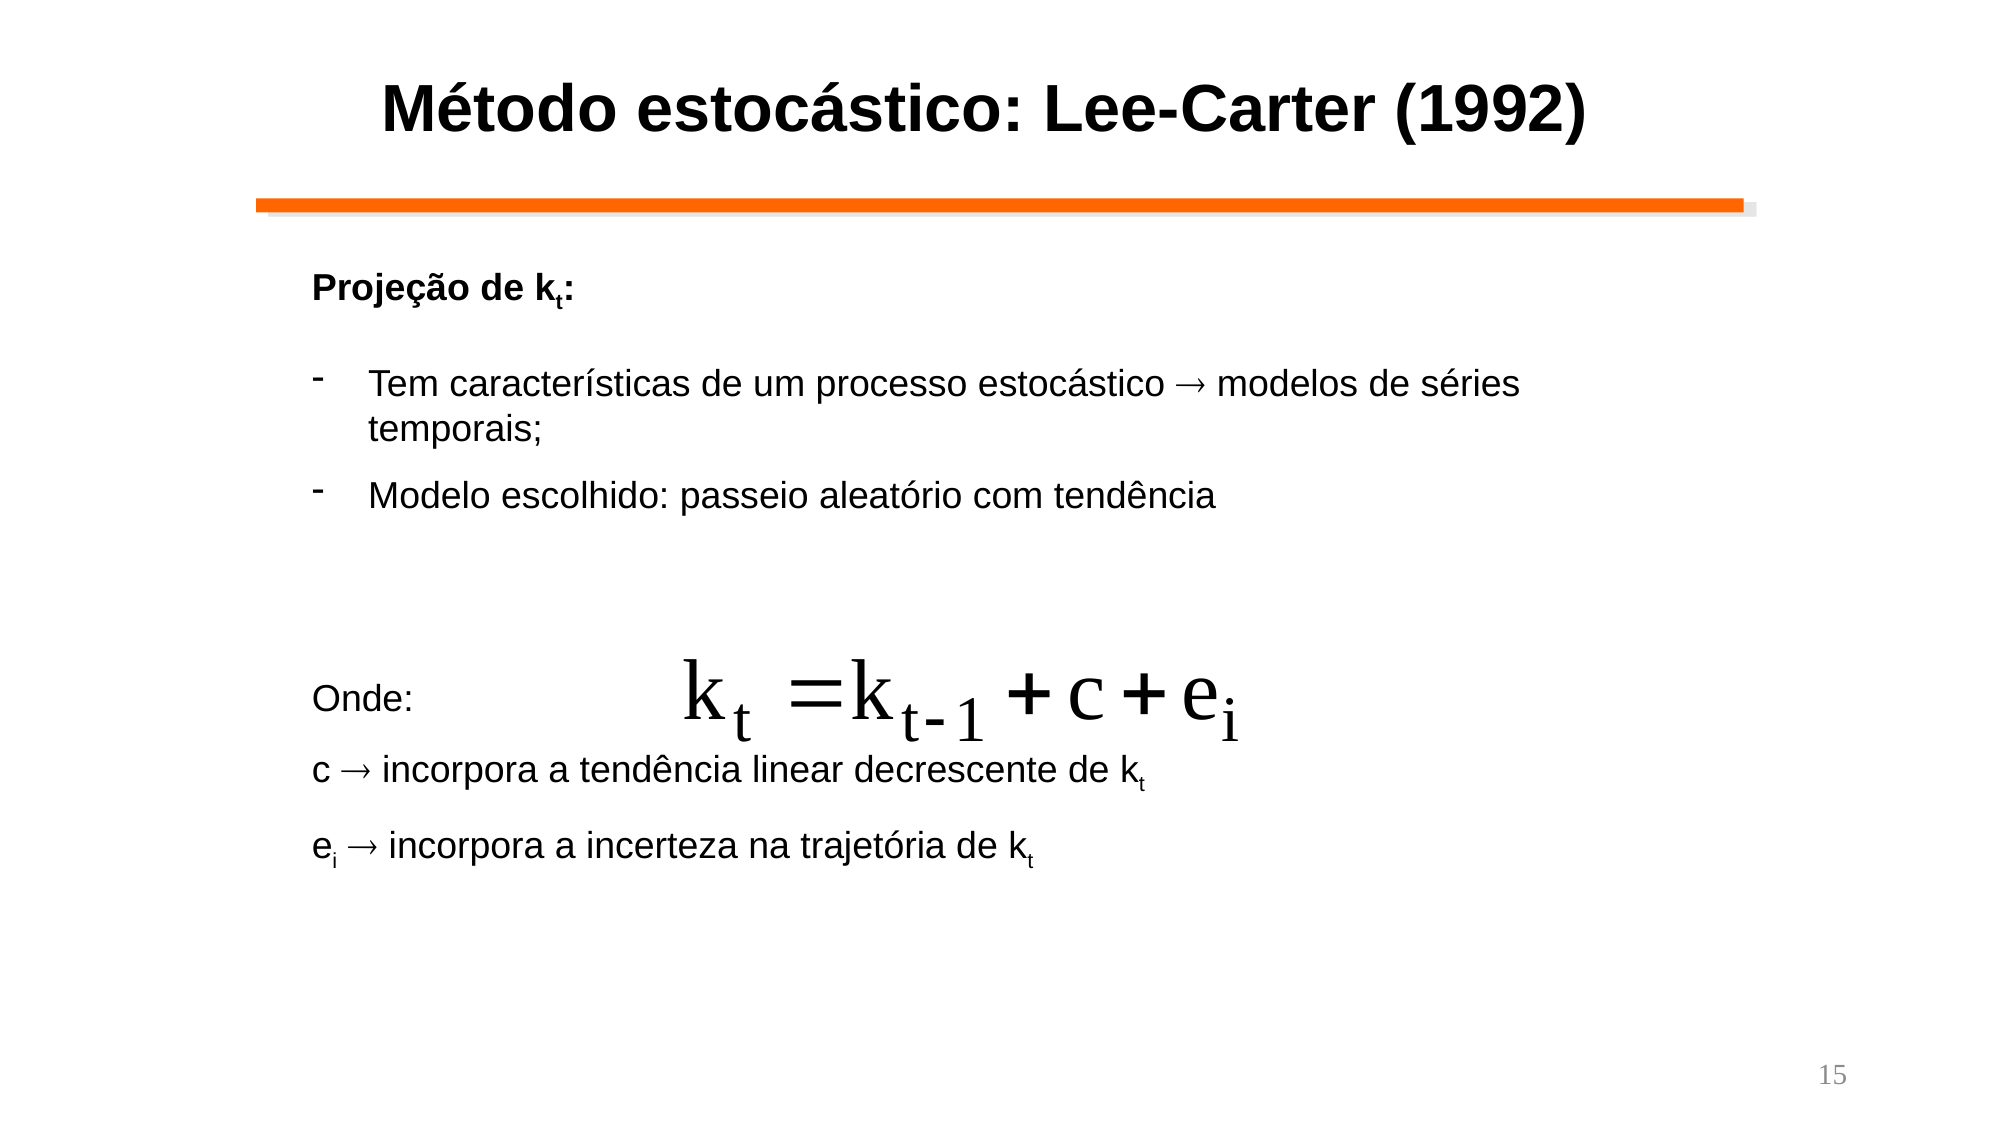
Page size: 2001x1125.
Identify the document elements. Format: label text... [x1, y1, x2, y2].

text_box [669, 633, 1260, 763]
text_box Projeção de kt: Tem características de um processo estocástico  modelos de séries temporais; Modelo escolhido: passeio aleatório com tendência Onde: c  incorpora a tendência linear decrescente de kt ei  incorpora a incerteza na trajetória de kt [297, 255, 1715, 787]
slide_number 15 [1412, 1042, 1863, 1103]
text_box Método estocástico: Lee-Carter (1992) [299, 66, 1670, 173]
text_box [256, 198, 1744, 213]
